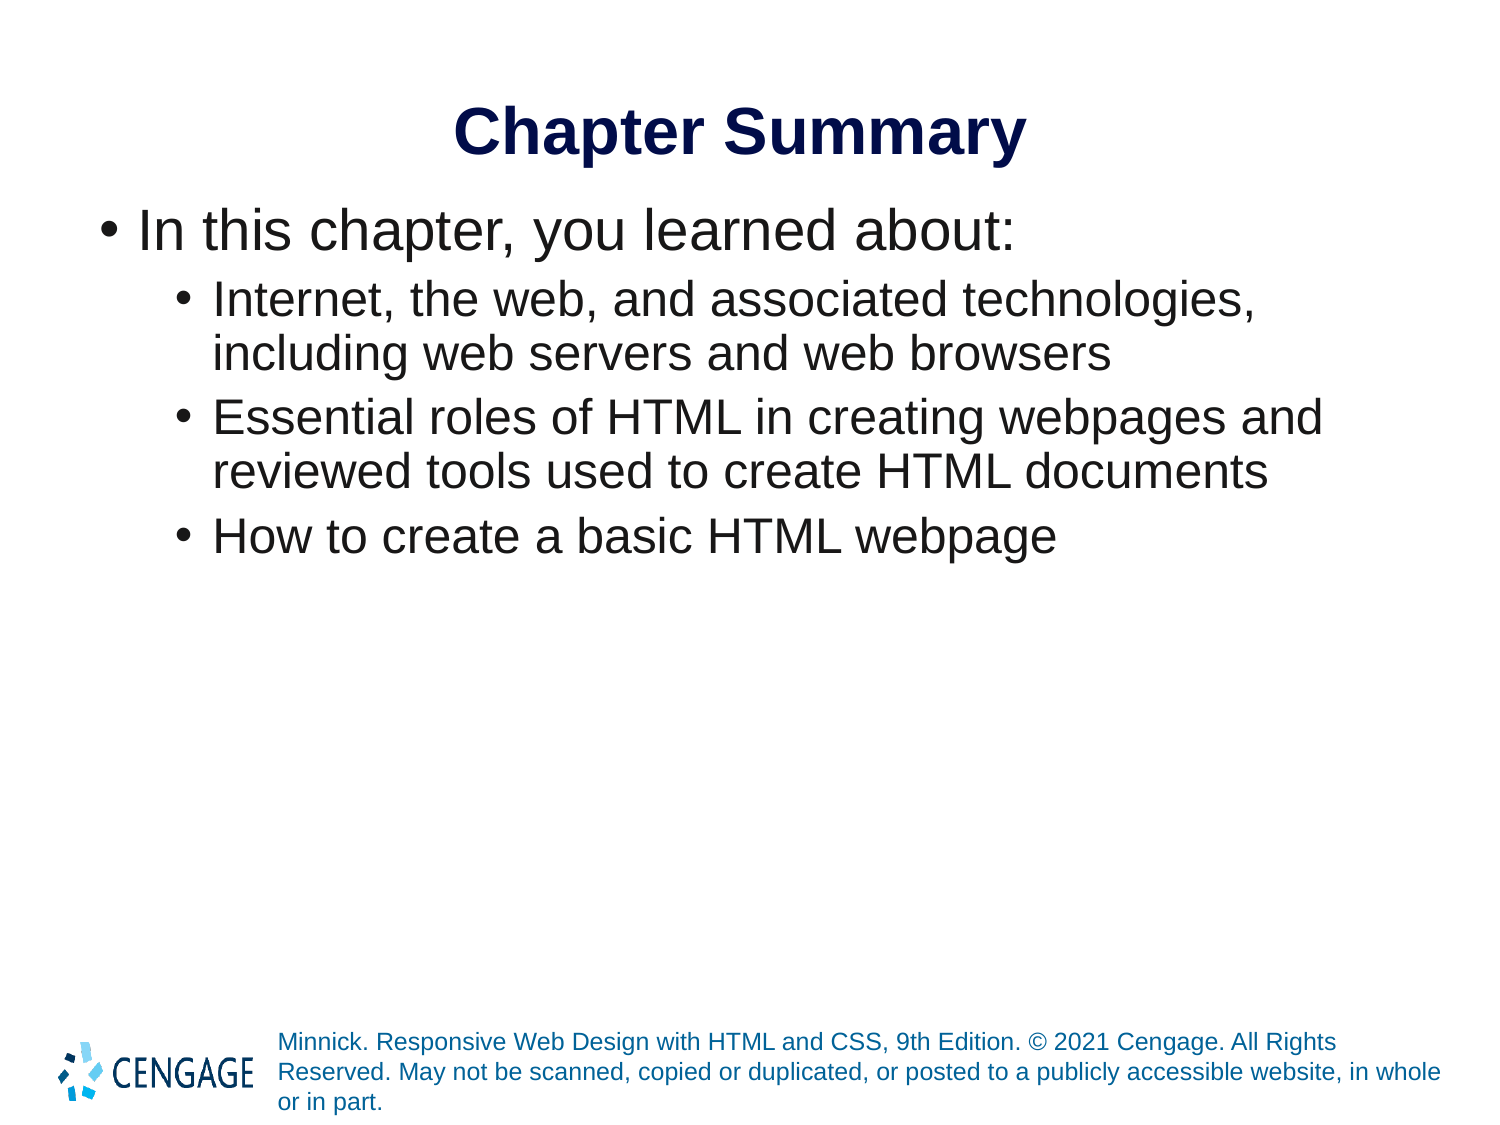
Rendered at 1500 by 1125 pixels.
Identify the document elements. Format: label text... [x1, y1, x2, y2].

footer Minnick. Responsive Web Design with HTML and CSS, 9th Edition. © 2021 Cengage. All Rights Reserved. May not be scanned, copied or duplicated, or posted to a publicly accessible website, in whole or in part. [262, 1040, 1475, 1100]
picture [58, 1042, 253, 1101]
title Chapter Summary [103, 24, 1397, 175]
list In this chapter, you learned about: Internet, the web, and associated technologies, including web servers and web browsers Essential roles of HTML in creating webpages and reviewed tools used to create HTML documents How to create a basic HTML webpage [99, 200, 1397, 1024]
